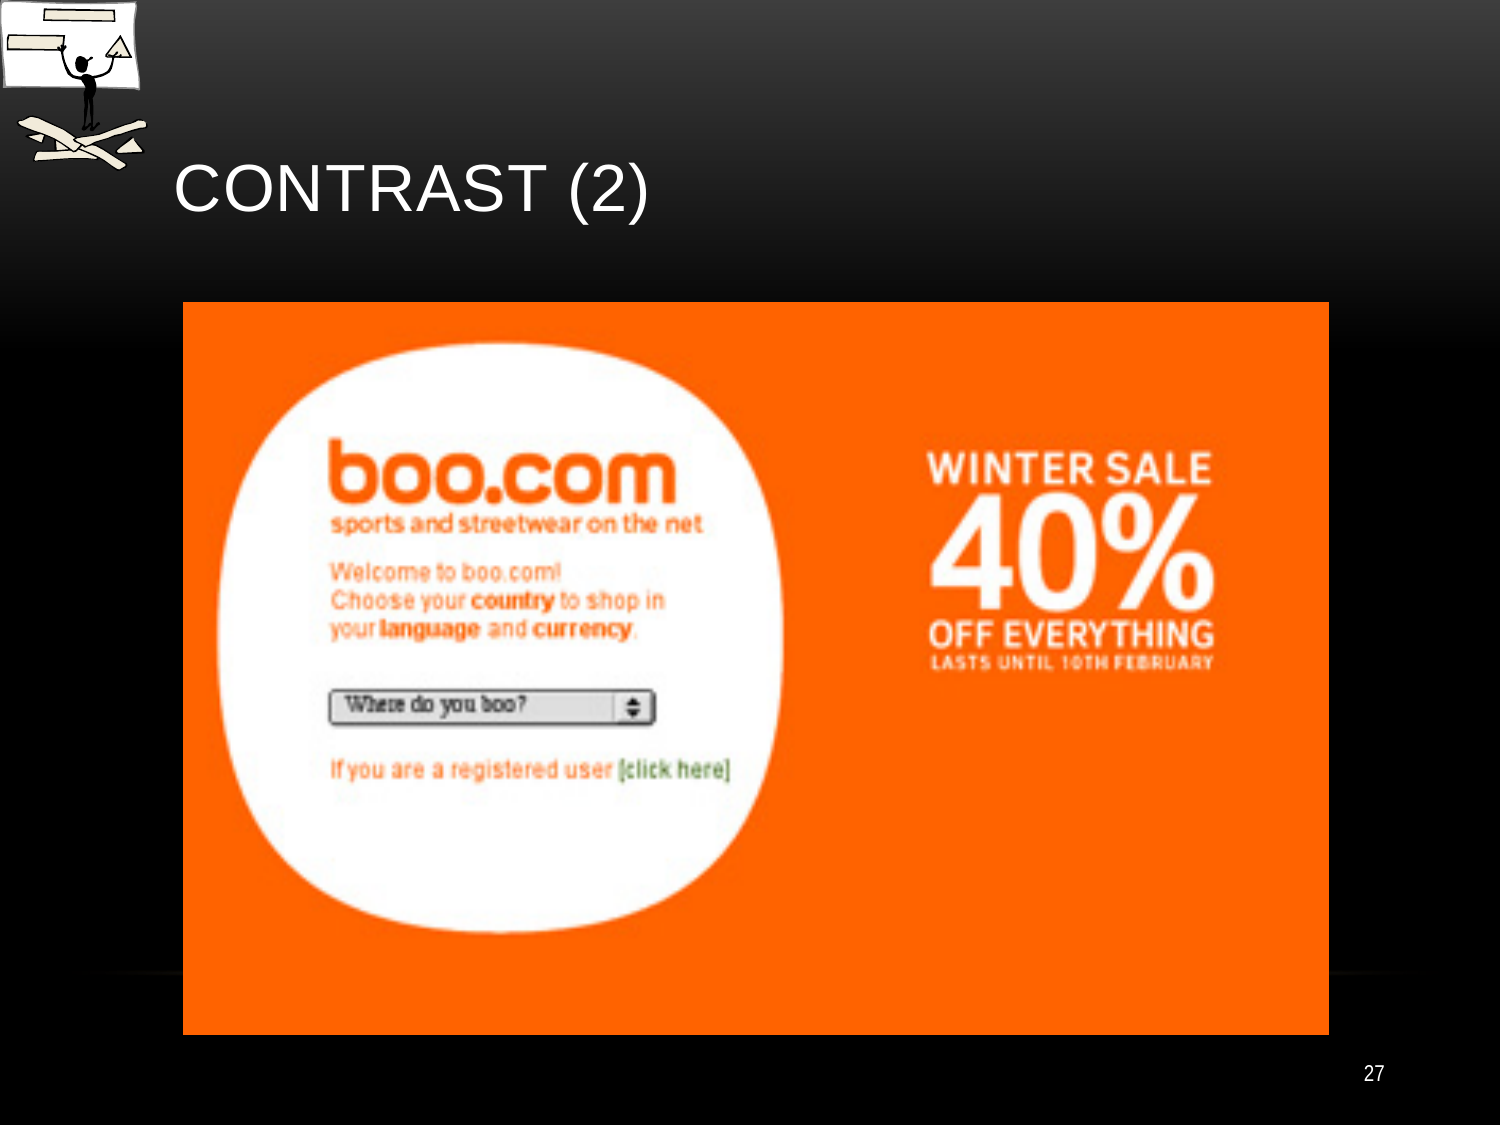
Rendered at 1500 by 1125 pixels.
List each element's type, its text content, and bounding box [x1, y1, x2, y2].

title Contrast (2) [99, 45, 1447, 233]
picture [0, 0, 1500, 1125]
slide_number 27 [1237, 1042, 1400, 1103]
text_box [0, 0, 148, 172]
